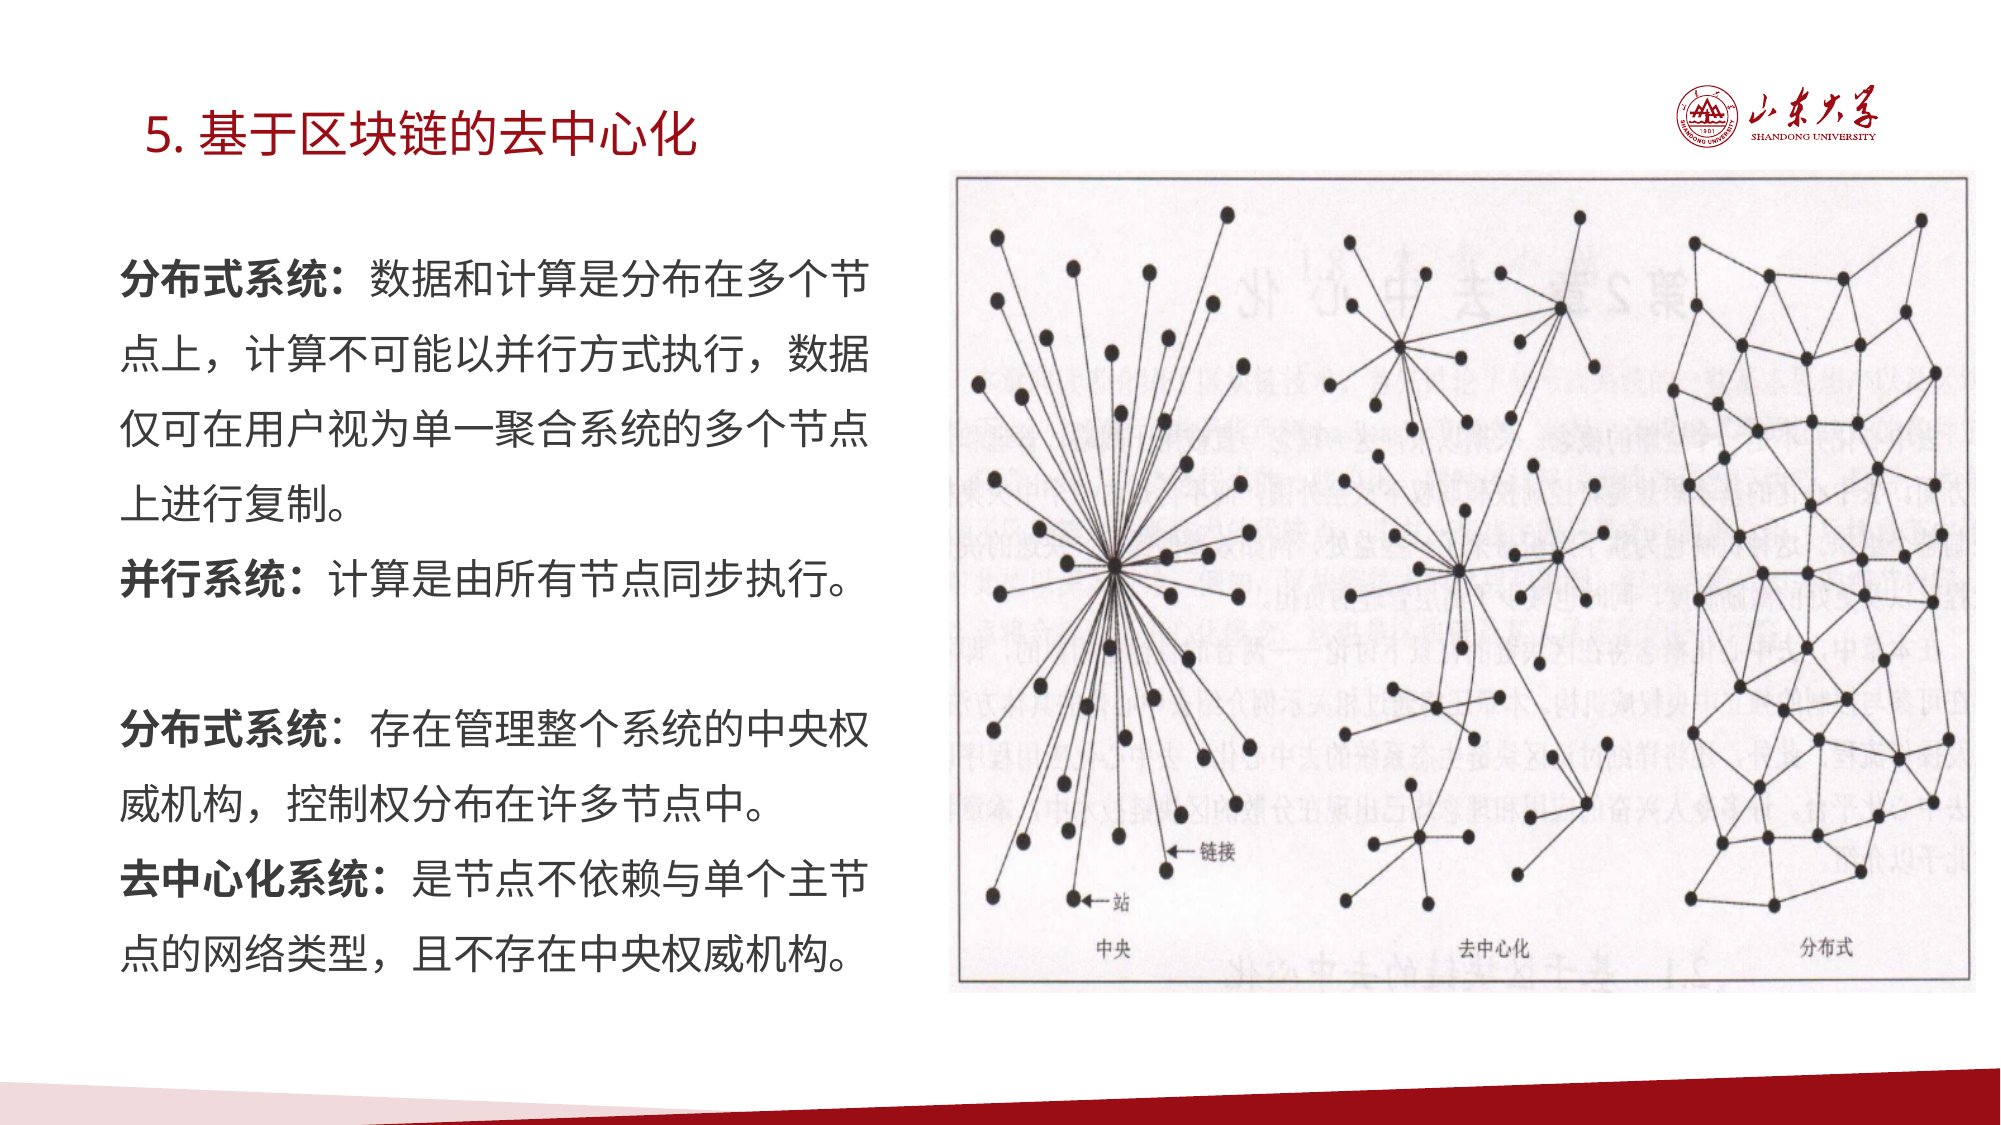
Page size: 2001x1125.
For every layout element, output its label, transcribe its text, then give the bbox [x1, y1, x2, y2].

text_box 5.基于区块链的去中心化 [129, 95, 1032, 170]
text_box 分布式系统：数据和计算是分布在多个节点上，计算不可能以并行方式执行，数据仅可在用户视为单一聚合系统的多个节点上进行复制。 并行系统：计算是由所有节点同步执行。 分布式系统：存在管理整个系统的中央权威机构，控制权分布在许多节点中。 去中心化系统：是节点不依赖与单个主节点的网络类型，且不存在中央权威机构。 [104, 220, 903, 986]
picture [949, 170, 1976, 993]
